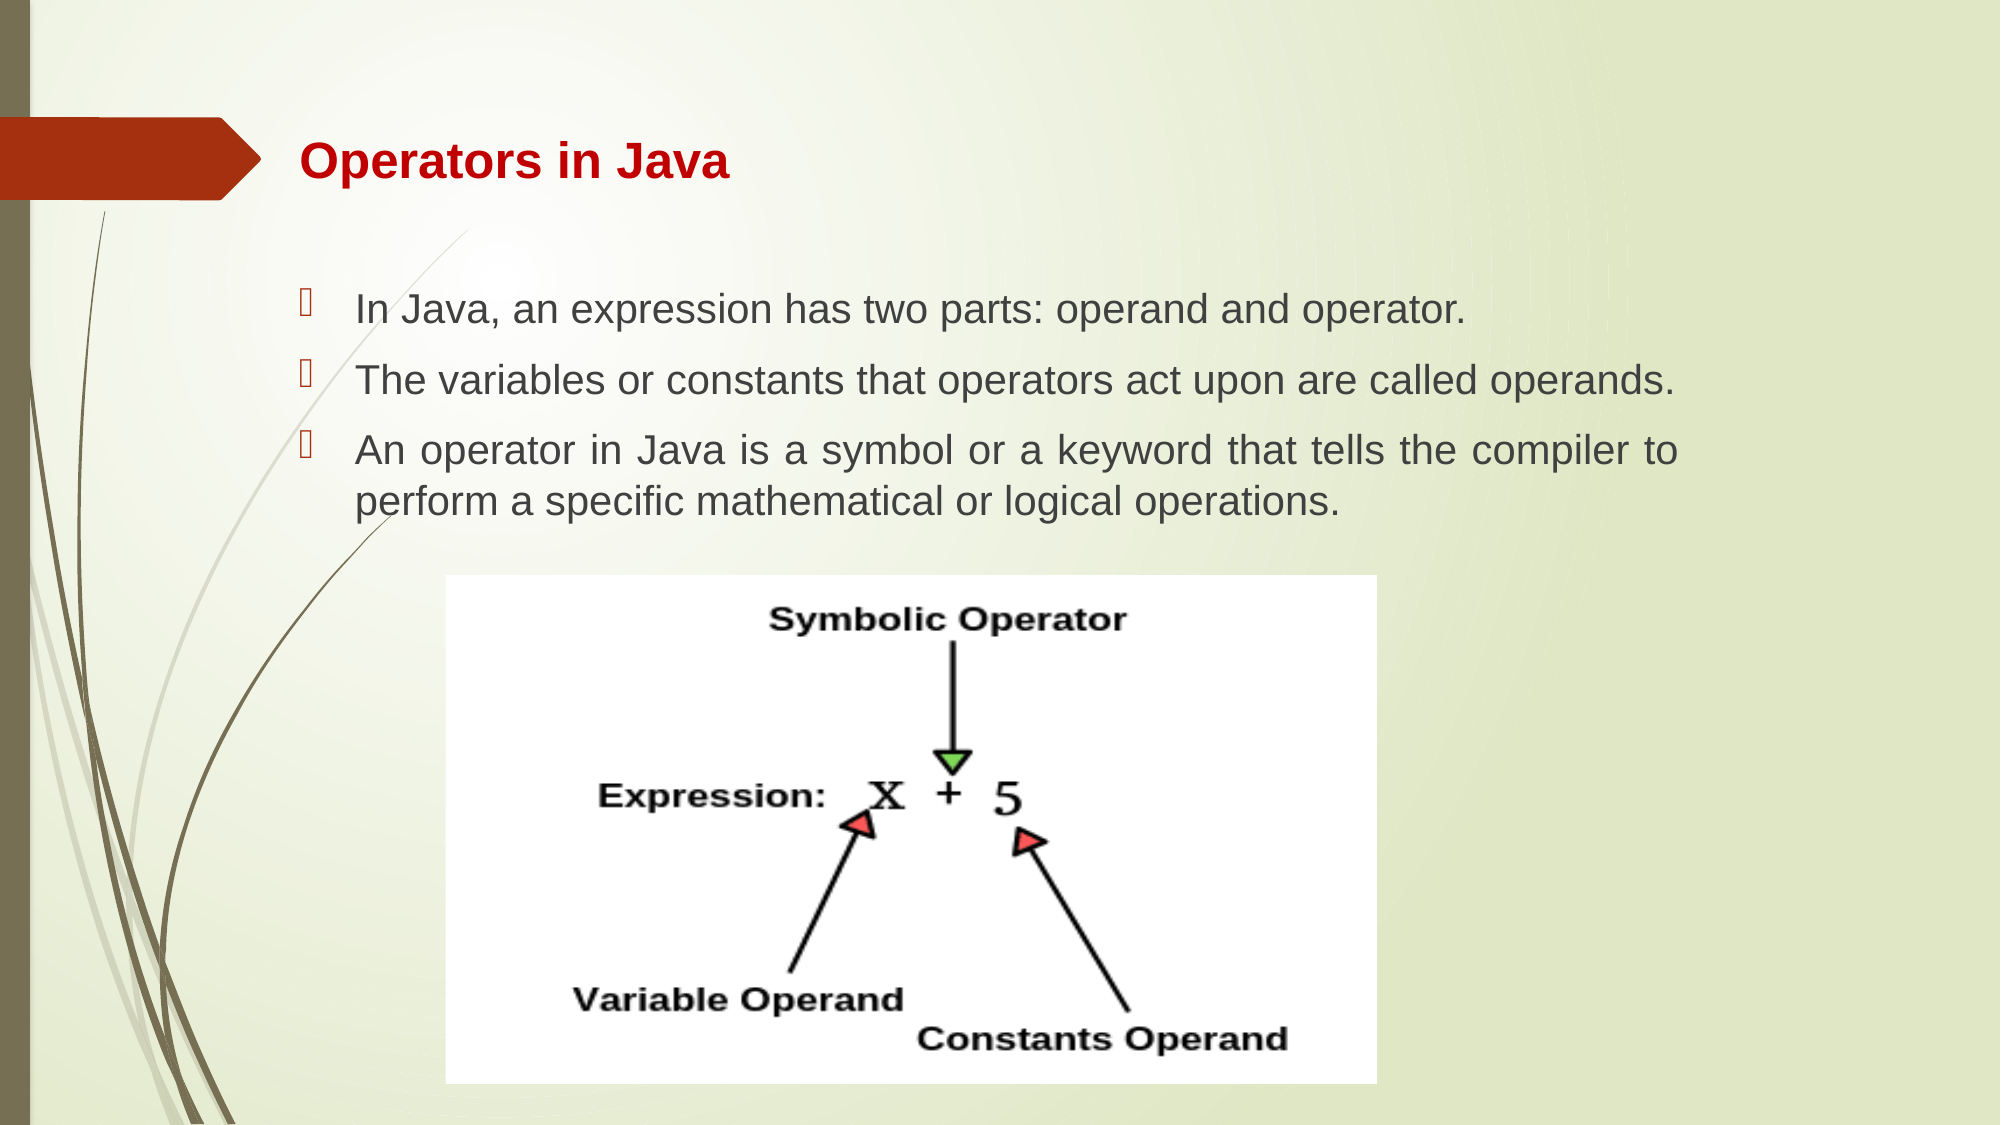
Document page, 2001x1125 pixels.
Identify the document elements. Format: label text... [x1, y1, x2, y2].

picture [445, 575, 1378, 1084]
list In Java, an expression has two parts: operand and operator. The variables or constants that operators act upon are called operands. An operator in Java is a symbol or a keyword that tells the compiler to perform a specific mathematical or logical operations. [283, 273, 1695, 1084]
title Operators in Java [284, 120, 1747, 197]
